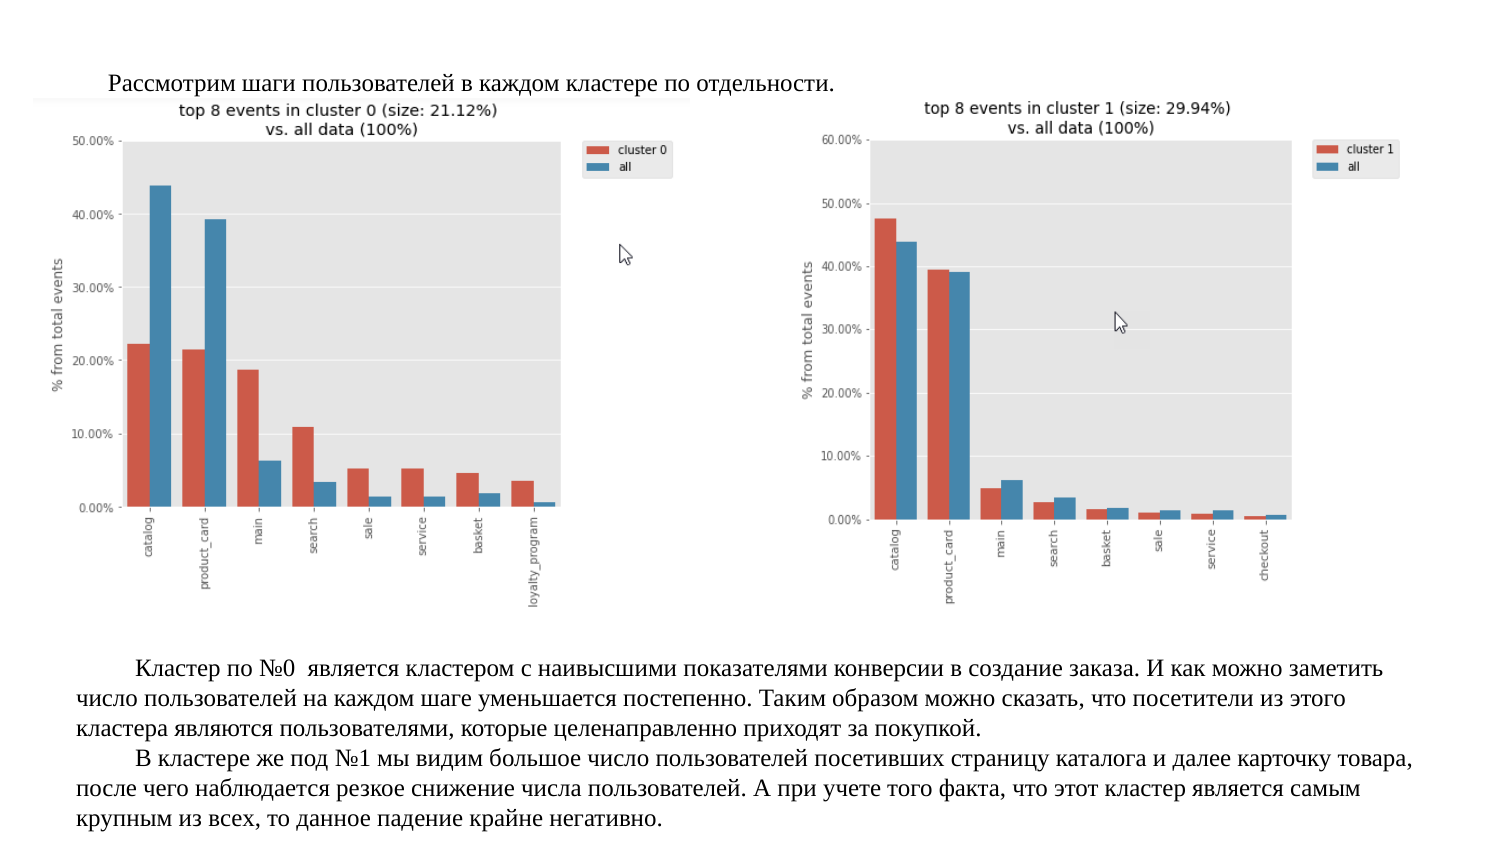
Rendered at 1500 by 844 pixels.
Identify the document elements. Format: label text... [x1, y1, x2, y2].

list Рассмотрим шаги пользователей в каждом кластере по отдельности. [33, 50, 1479, 794]
picture [785, 100, 1442, 609]
picture [33, 97, 690, 629]
text_box Кластер по №0 является кластером с наивысшими показателями конверсии в создание заказа. И как можно заметить число пользователей на каждом шаге уменьшается постепенно. Таким образом можно сказать, что посетители из этого кластера являются пользователями, которые целенаправленно приходят за покупкой. В кластере же под №1 мы видим большое число пользователей посетивших страницу каталога и далее карточку товара, после чего наблюдается резкое снижение числа пользователей. А при учете того факта, что этот кластер является самым крупным из всех, то данное падение крайне негативно. [61, 636, 1442, 844]
